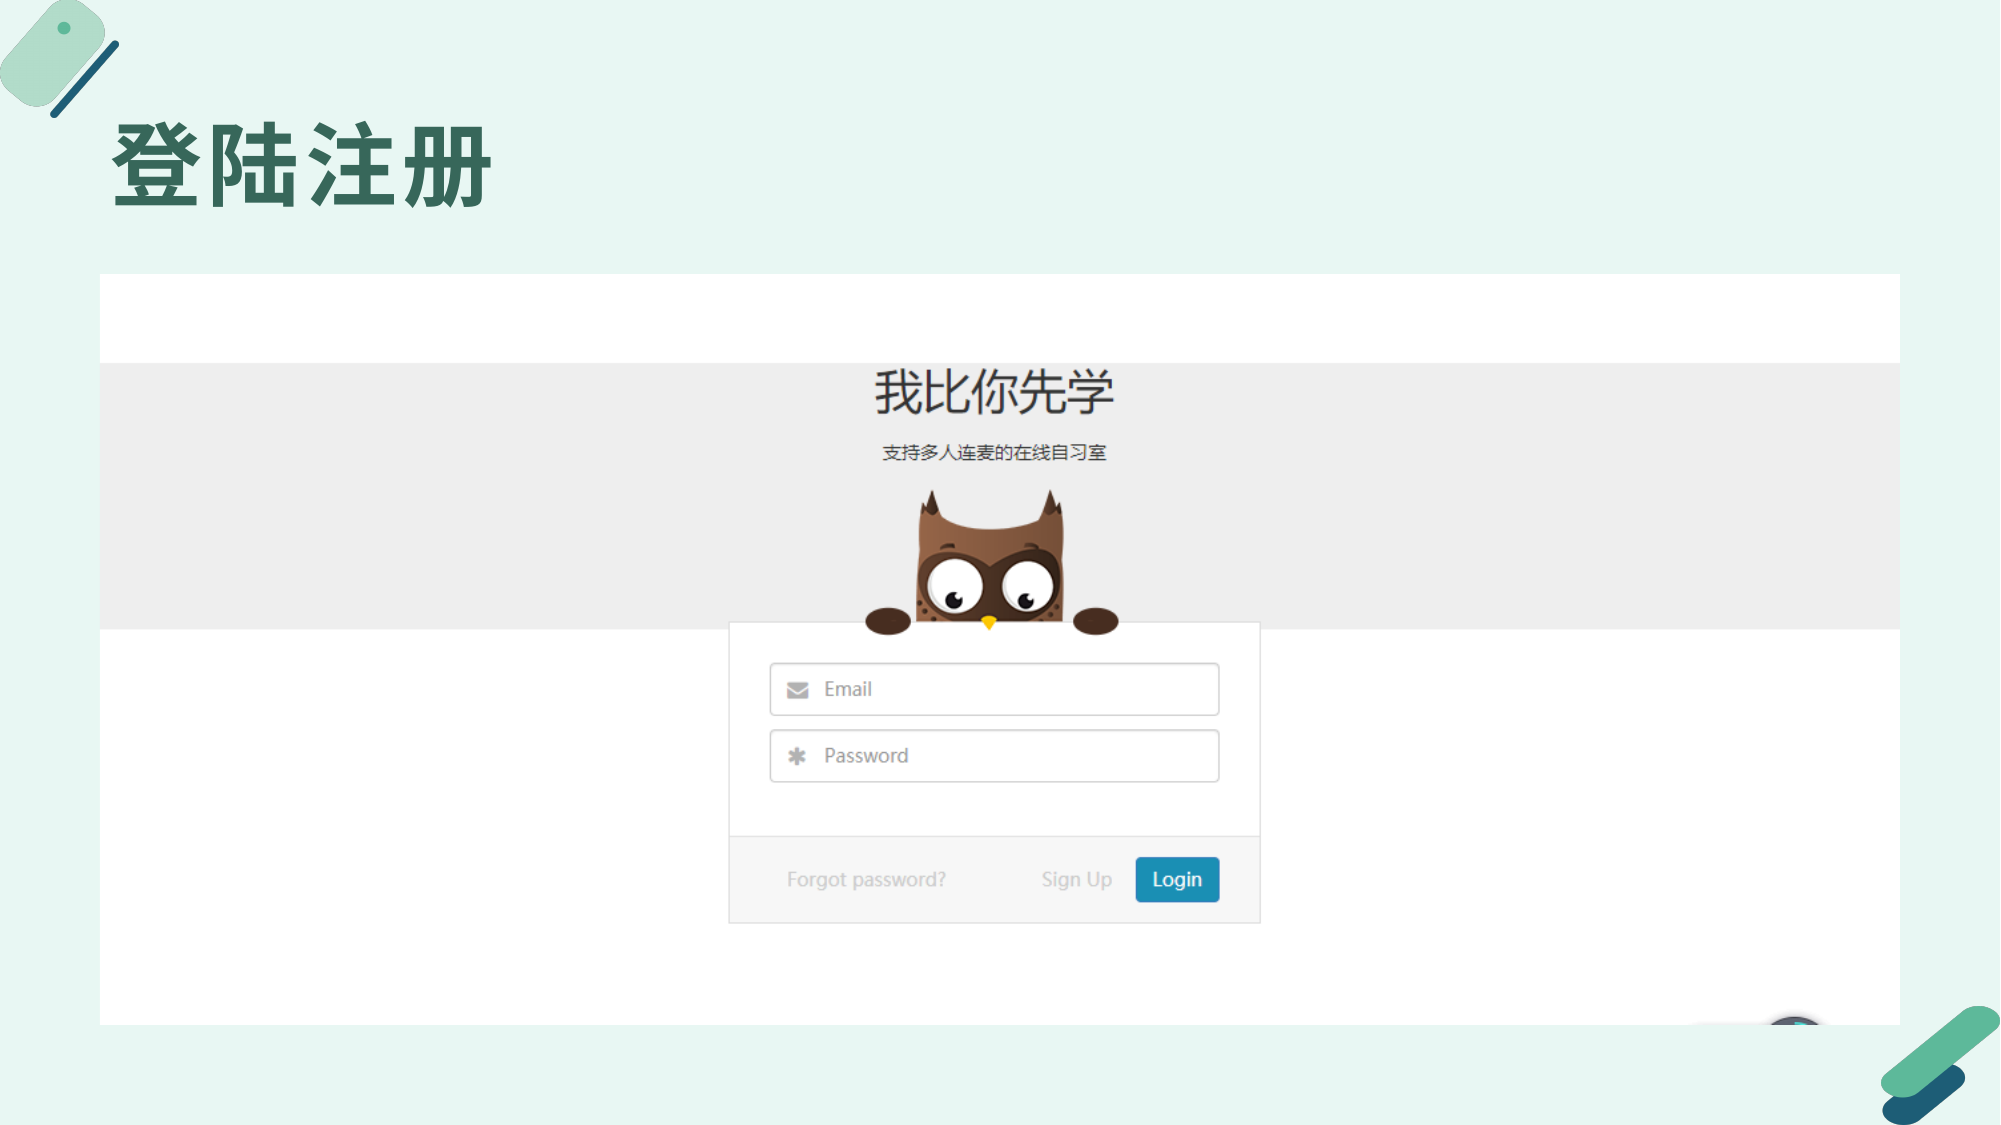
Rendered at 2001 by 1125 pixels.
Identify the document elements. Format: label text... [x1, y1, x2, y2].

picture [0, 0, 119, 119]
picture [99, 274, 2000, 1125]
text_box 登陆注册 [99, 99, 1900, 225]
